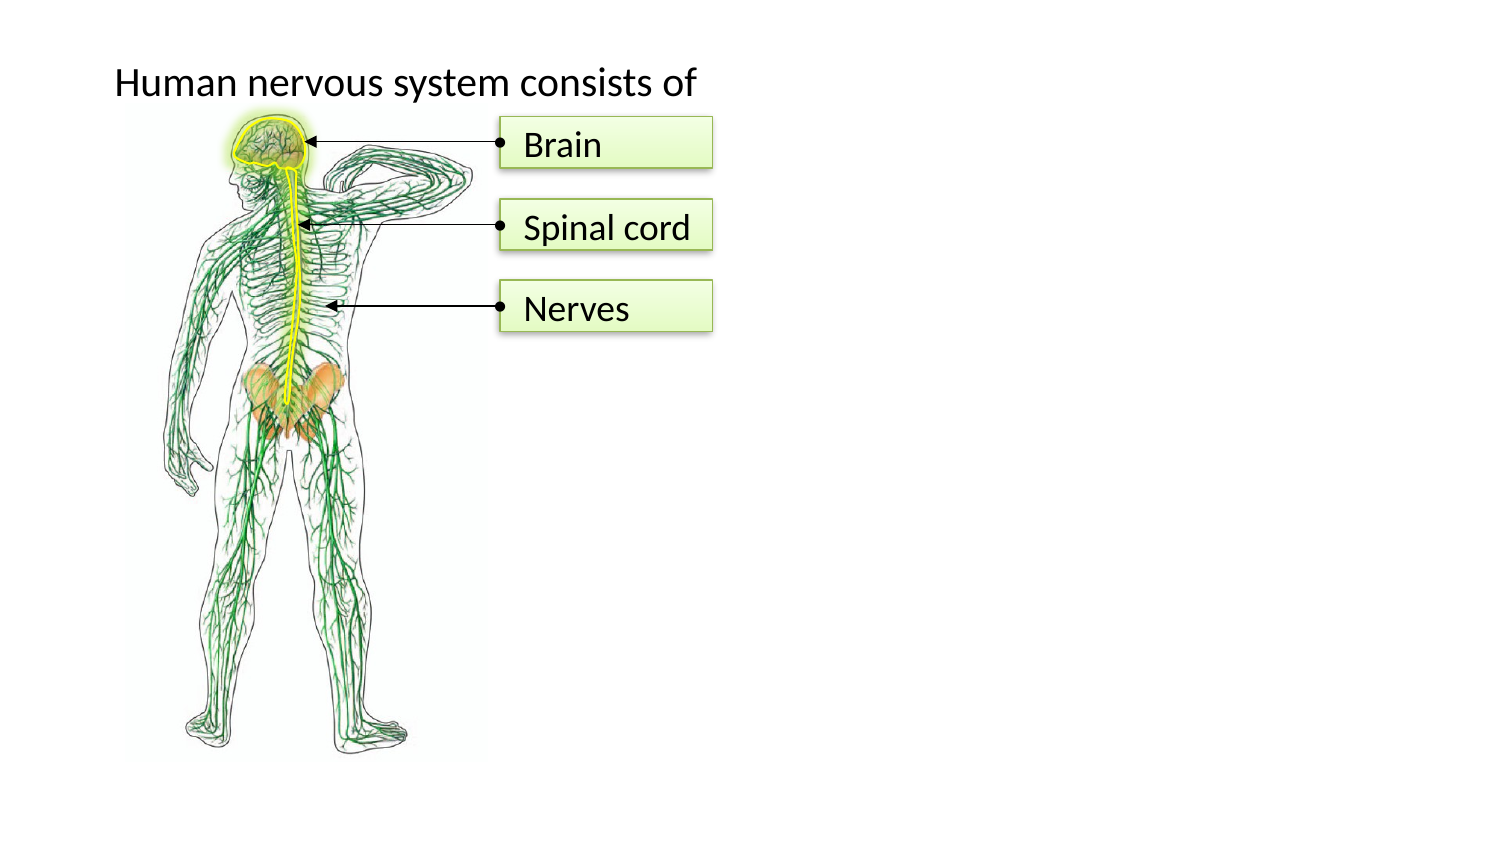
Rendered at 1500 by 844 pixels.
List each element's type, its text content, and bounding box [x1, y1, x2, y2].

picture [124, 102, 488, 763]
text_box Human nervous system consists of [99, 46, 1238, 112]
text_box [324, 276, 730, 338]
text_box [303, 112, 713, 174]
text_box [297, 194, 730, 257]
